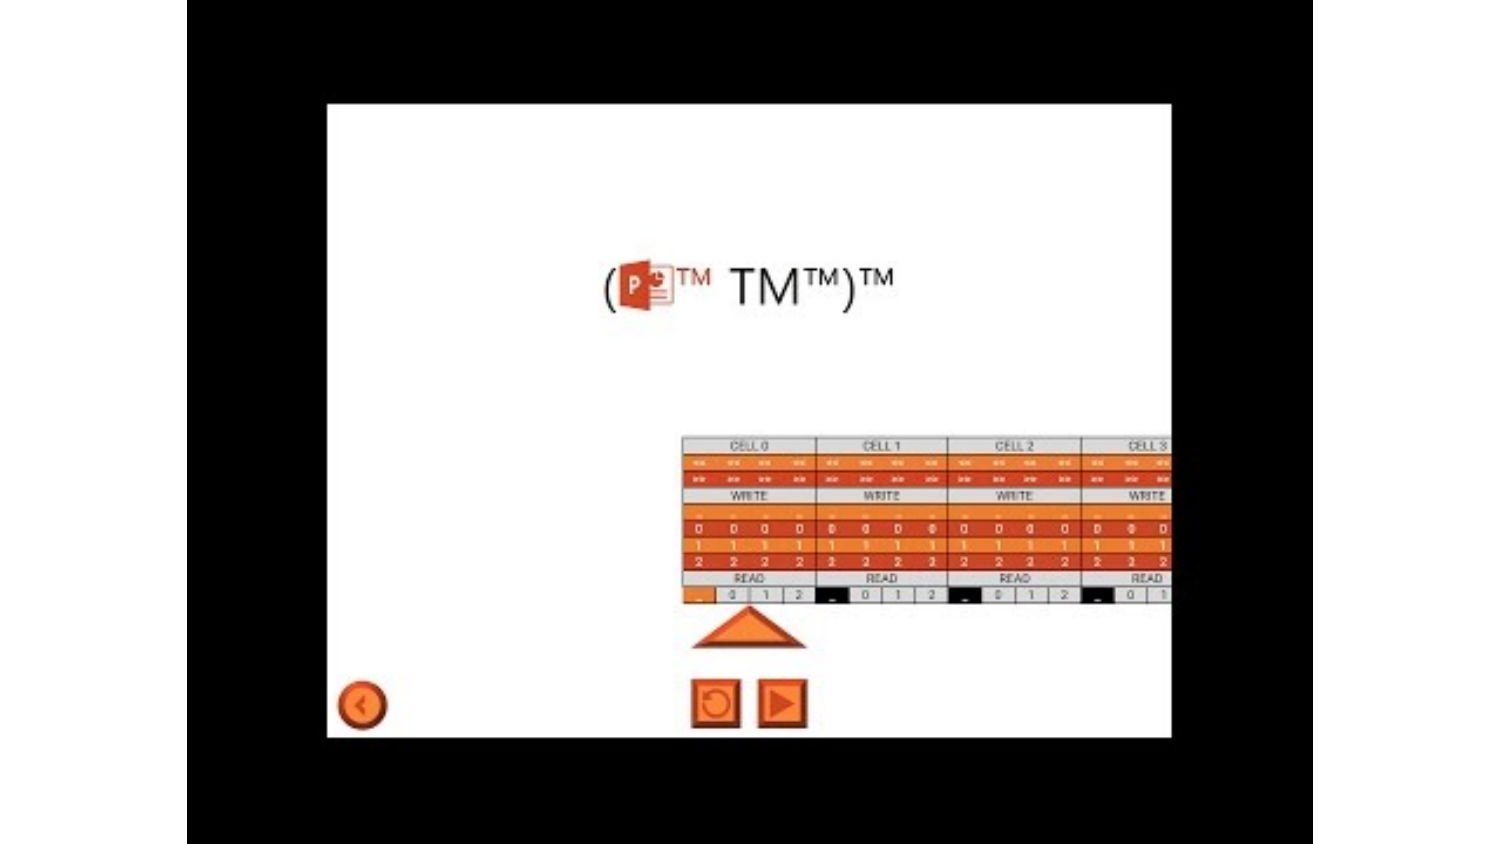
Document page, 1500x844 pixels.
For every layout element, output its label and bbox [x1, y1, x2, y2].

picture [187, 0, 1313, 844]
